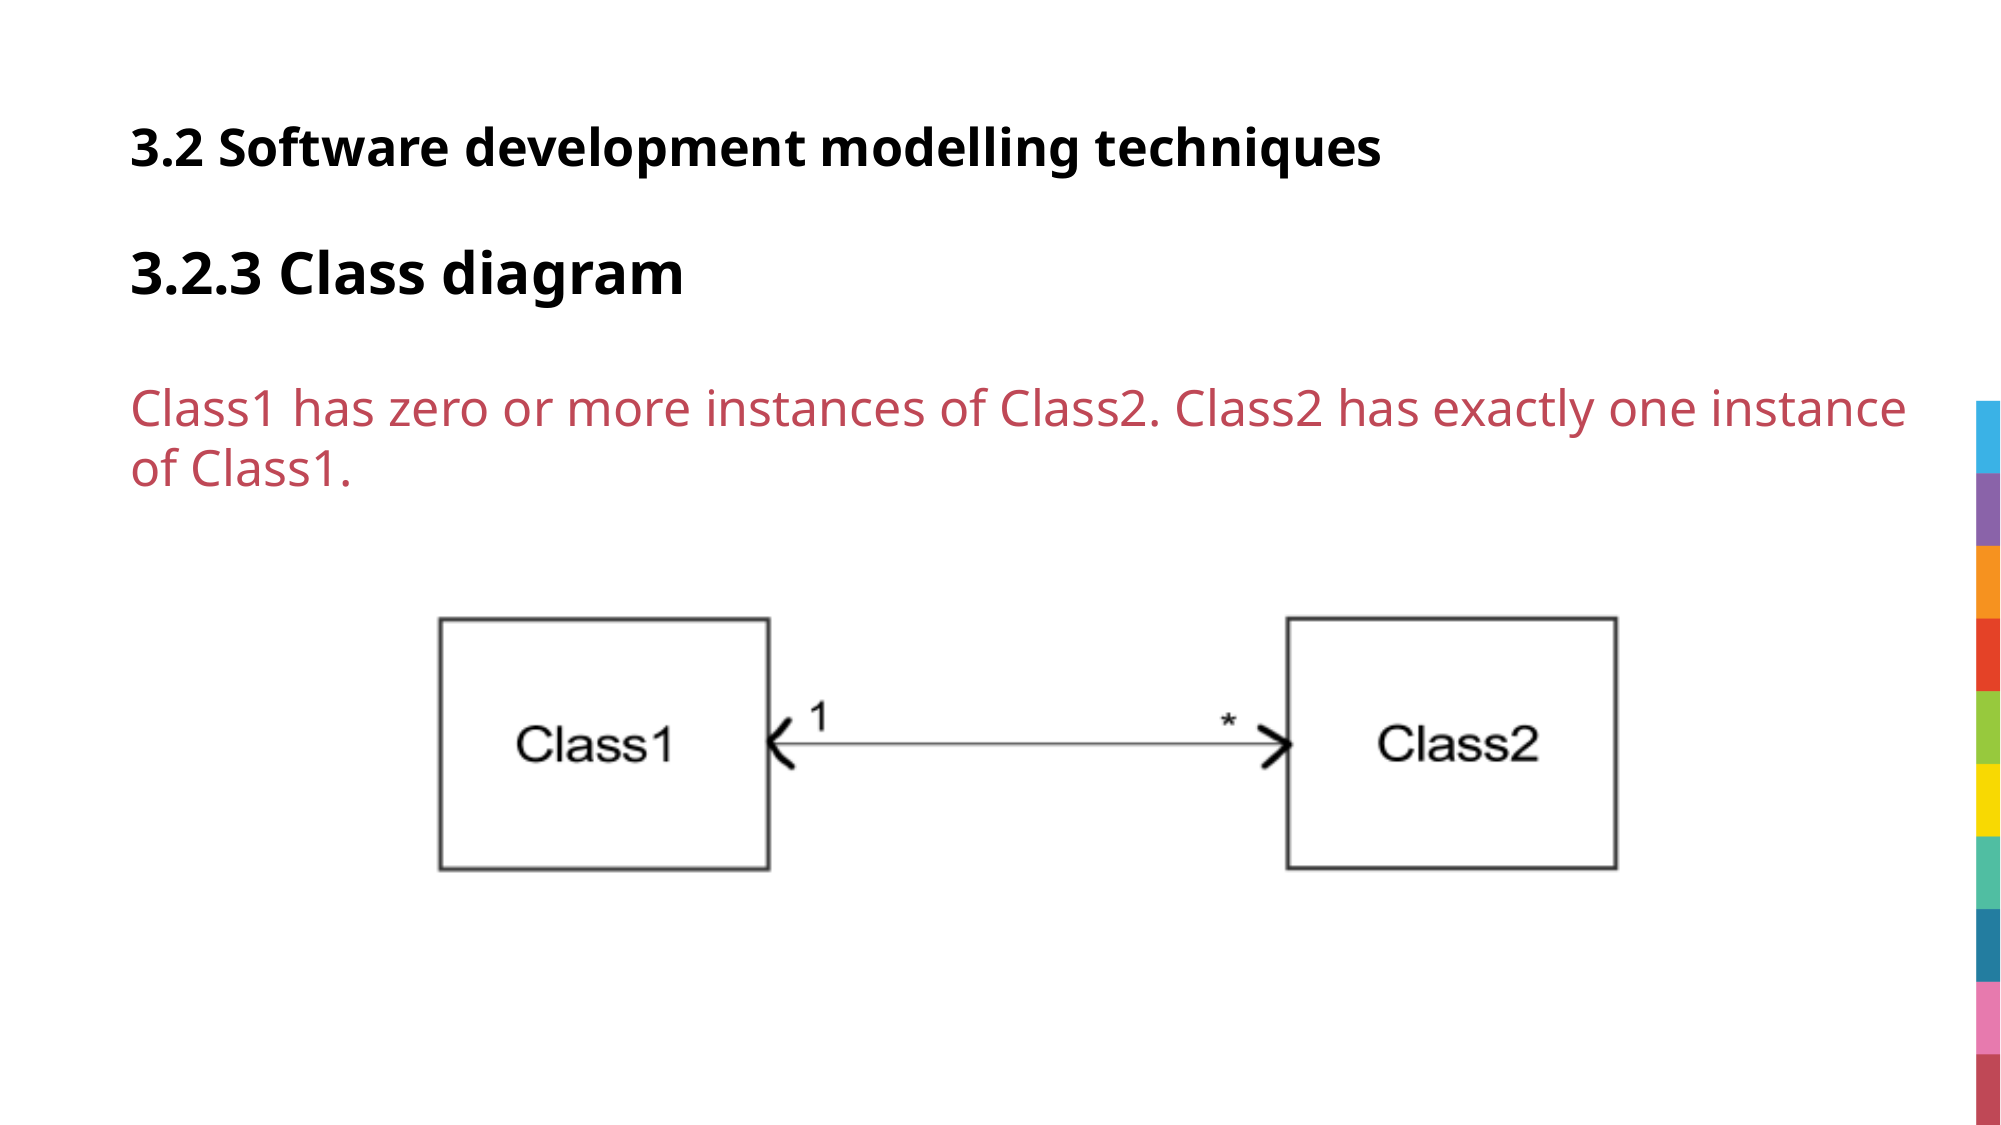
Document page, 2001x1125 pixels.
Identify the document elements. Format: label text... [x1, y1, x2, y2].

title 3.2 Software development modelling techniques [115, 111, 1863, 186]
picture [429, 611, 1639, 878]
list 3.2.3 Class diagram Class1 has zero or more instances of Class2. Class2 has exactly one instance of Class1. [115, 229, 1948, 1094]
picture [1976, 402, 2001, 1125]
